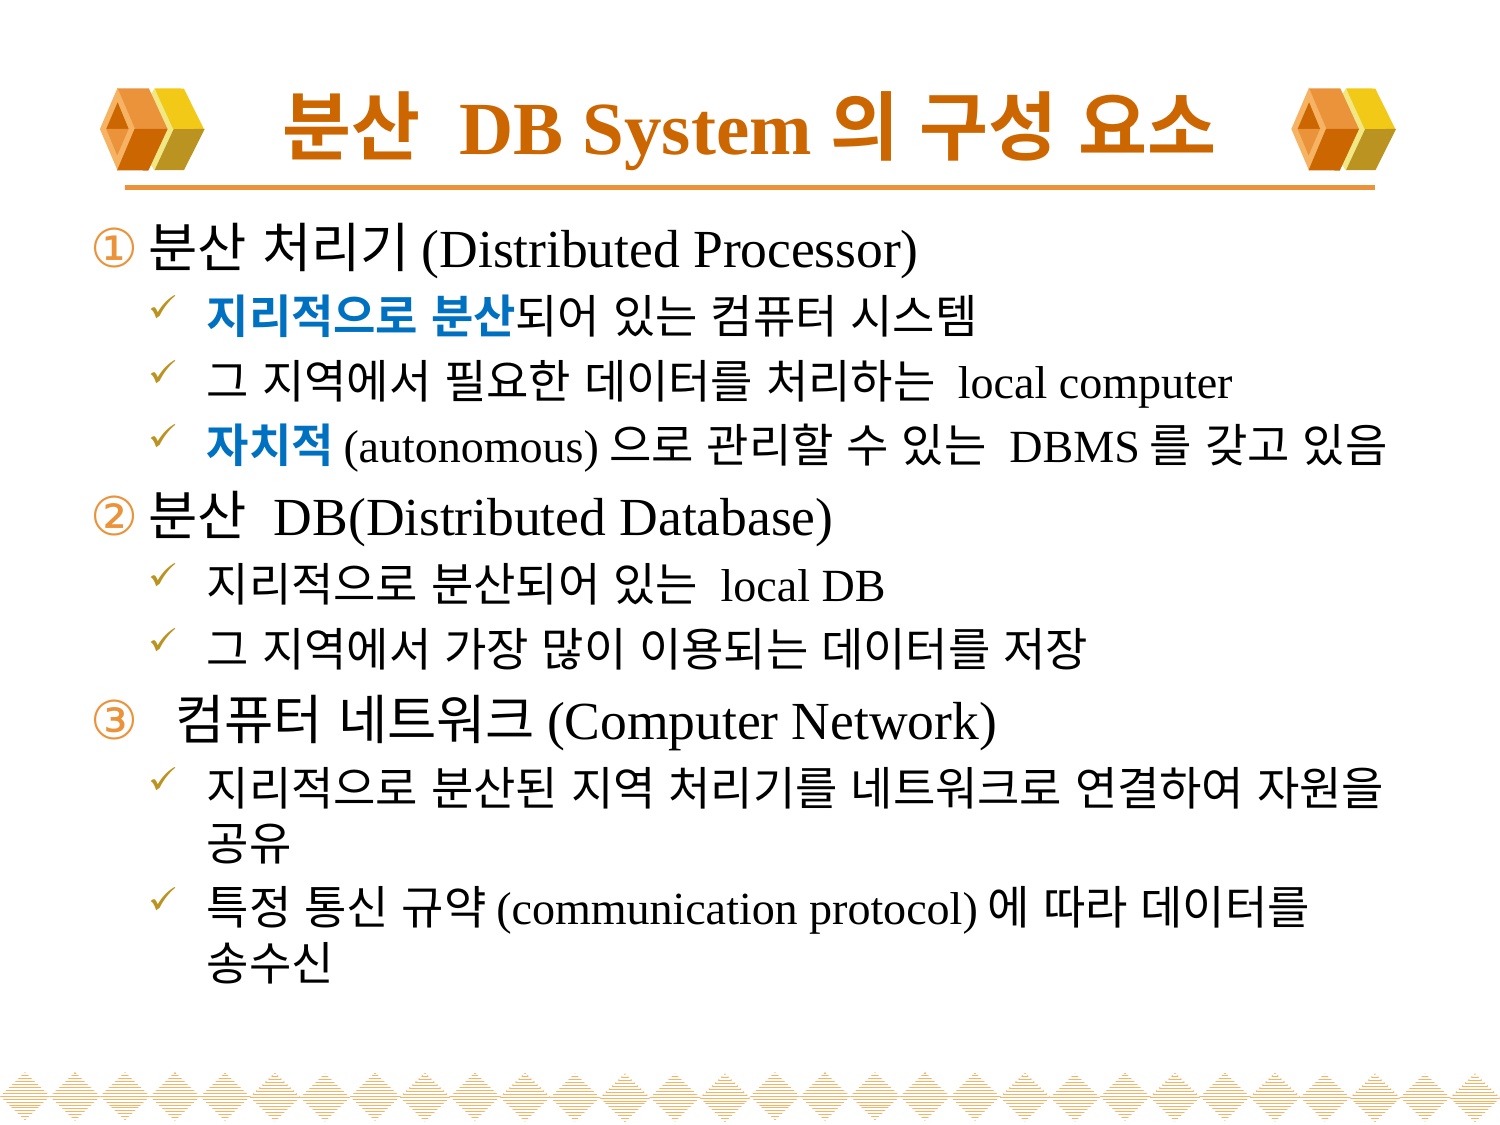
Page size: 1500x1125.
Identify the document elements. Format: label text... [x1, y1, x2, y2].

title 분산 DB System의 구성 요소 [75, 67, 1425, 182]
list 분산 처리기(Distributed Processor) 지리적으로 분산되어 있는 컴퓨터 시스템 그 지역에서 필요한 데이터를 처리하는 local computer 자치적(autonomous)으로 관리할 수 있는 DBMS를 갖고 있음 분산 DB(Distributed Database) 지리적으로 분산되어 있는 local DB 그 지역에서 가장 많이 이용되는 데이터를 저장 컴퓨터 네트워크(Computer Network) 지리적으로 분산된 지역 처리기를 네트워크로 연결하여 자원을 공유 특정 통신 규약(communication protocol)에 따라 데이터를 송수신 [75, 202, 1425, 1004]
